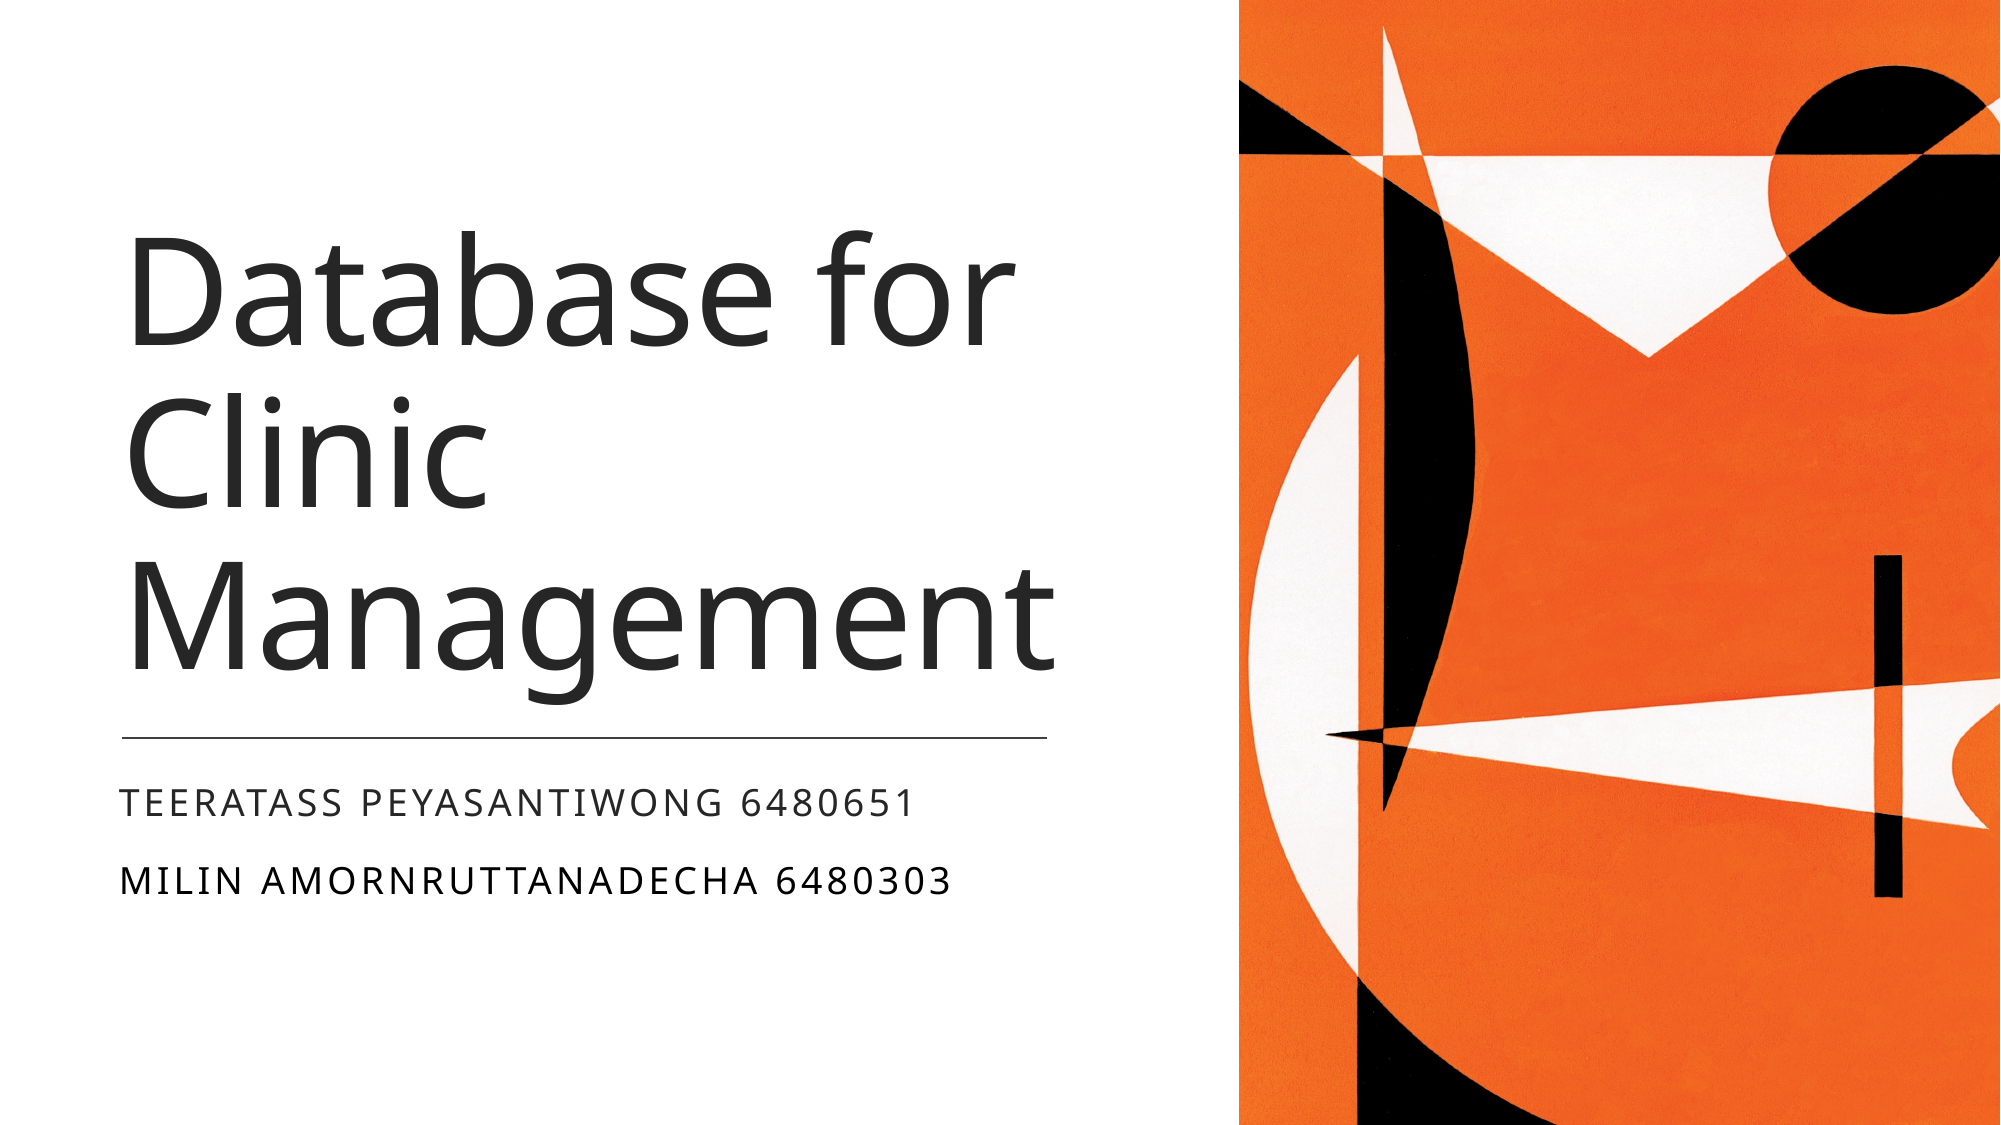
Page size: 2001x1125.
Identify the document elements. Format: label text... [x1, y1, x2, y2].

text_box [0, 0, 1237, 1125]
subtitle Teeratass Peyasantiwong 6480651 Milin Amornruttanadecha 6480303 [103, 766, 1133, 935]
title Database for Clinic Management [106, 104, 1133, 710]
picture [1239, 0, 2000, 1125]
